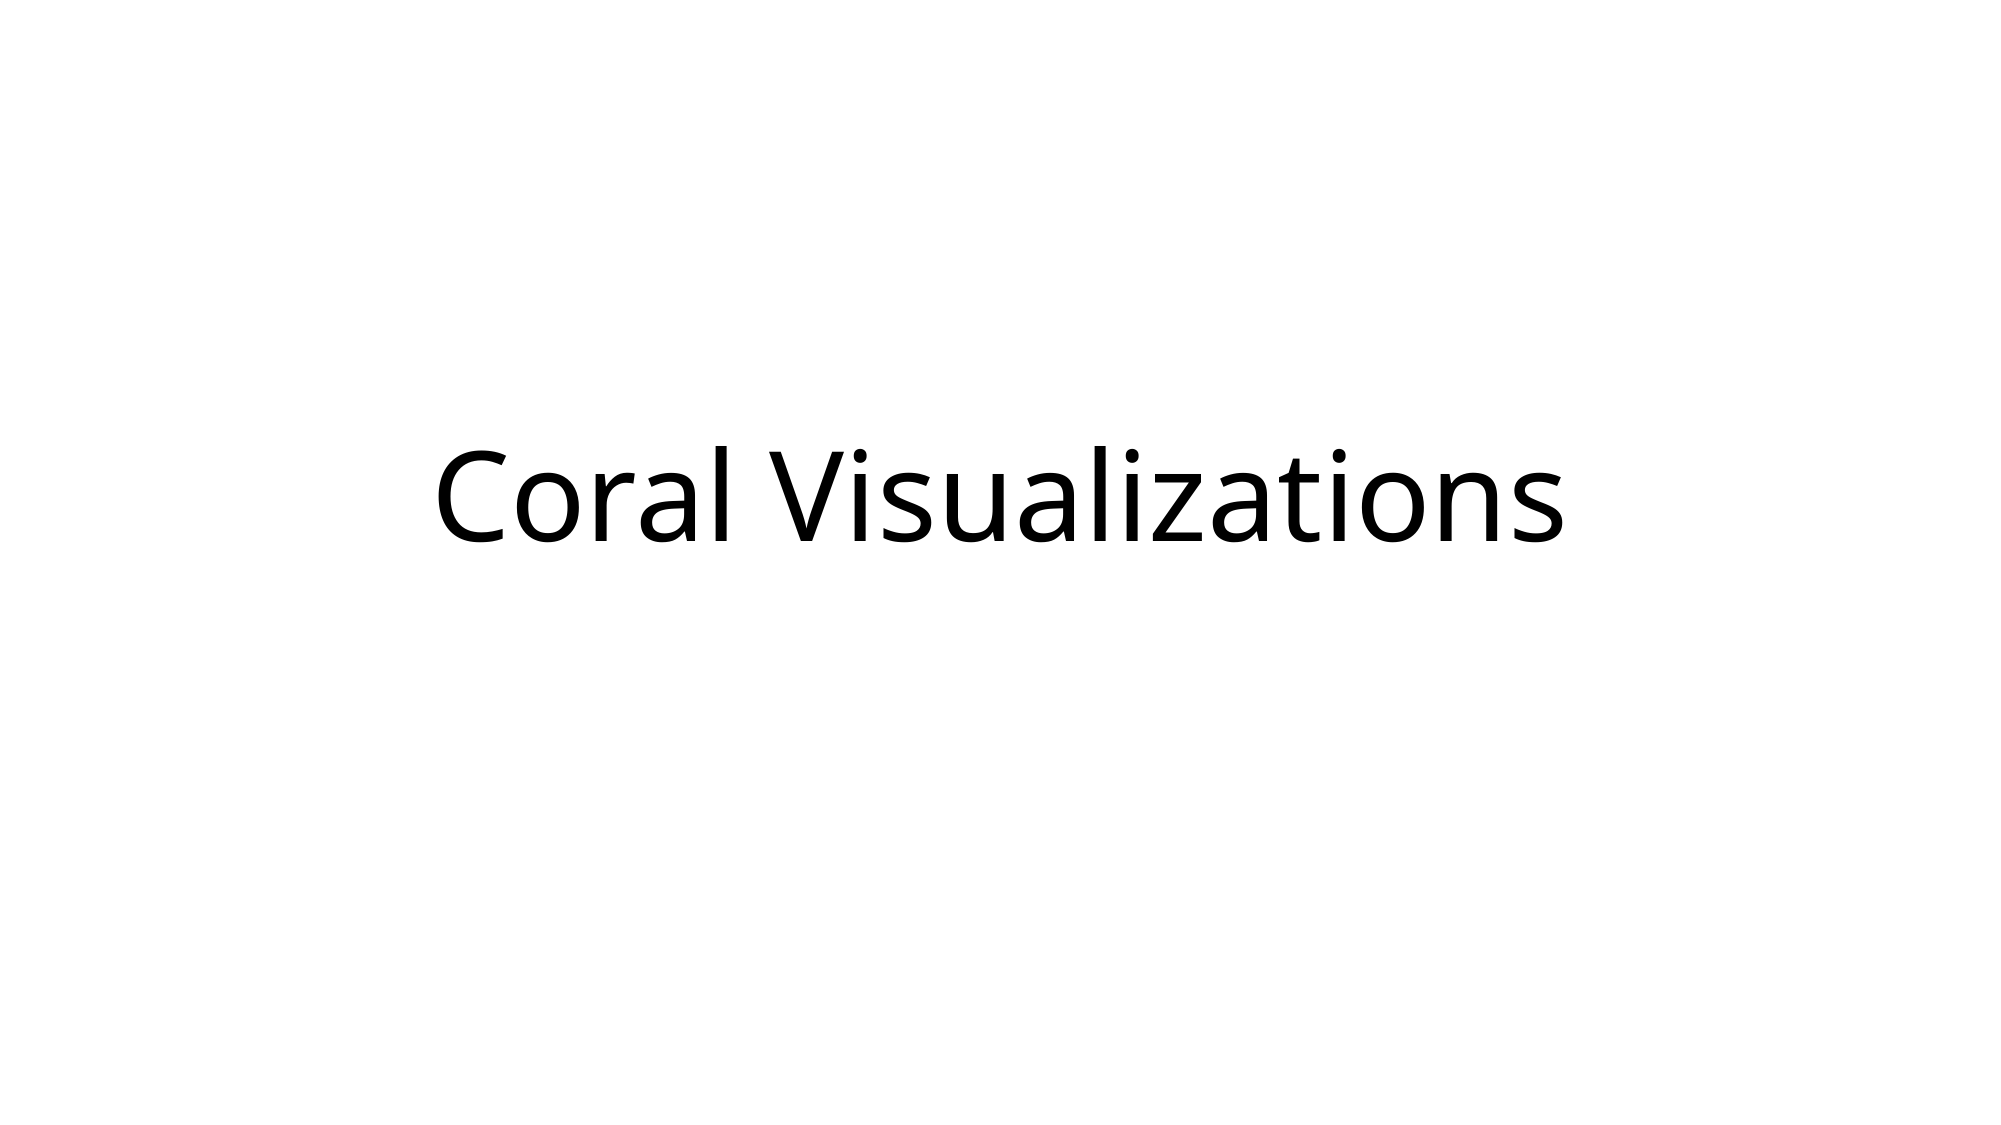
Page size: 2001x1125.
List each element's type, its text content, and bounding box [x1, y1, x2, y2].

title Coral Visualizations [249, 184, 1750, 576]
